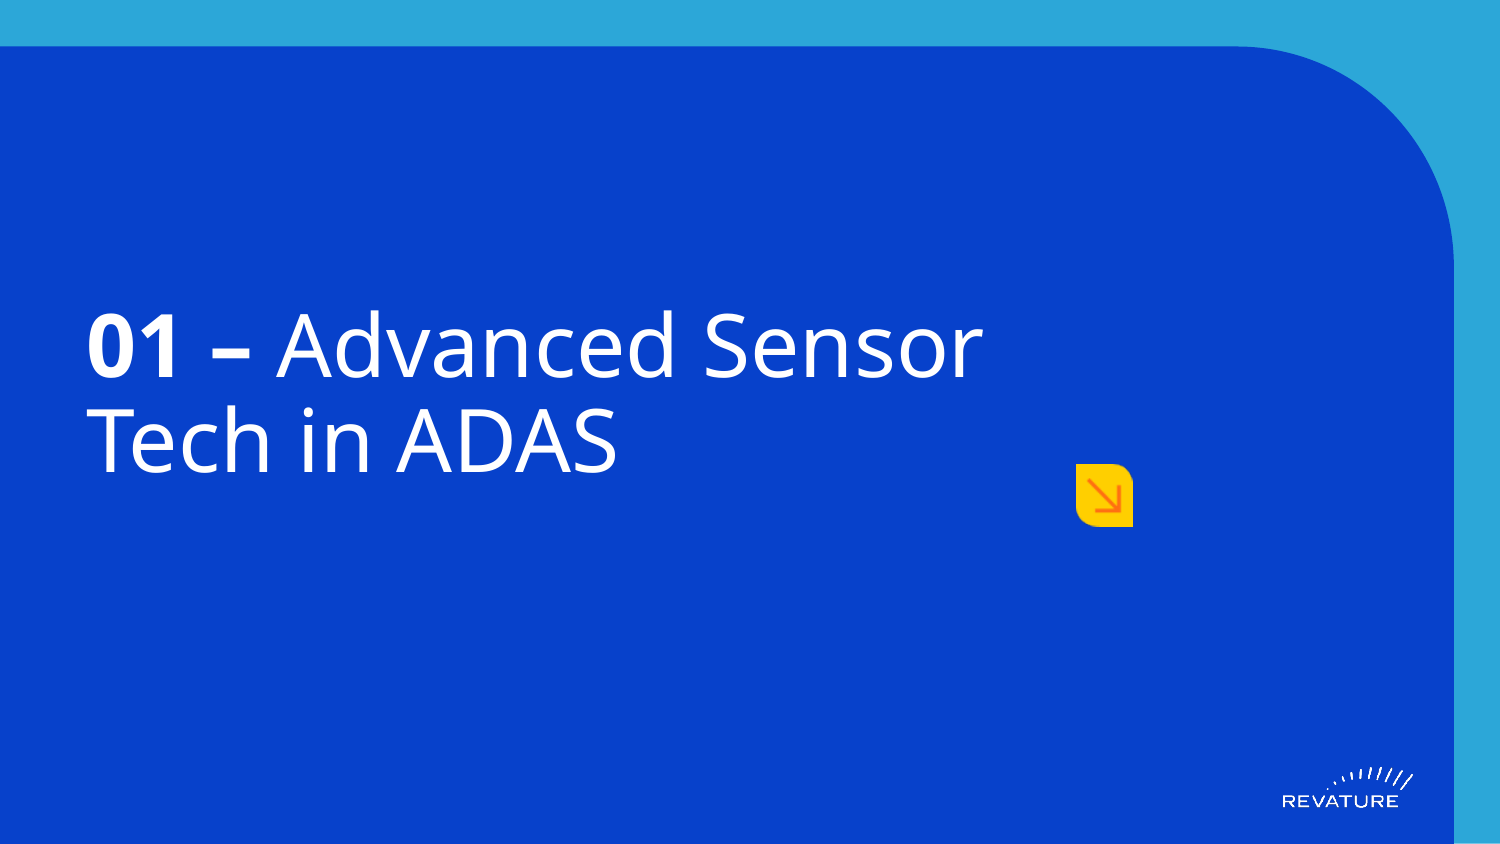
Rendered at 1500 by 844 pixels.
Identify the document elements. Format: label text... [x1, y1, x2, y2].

title 01 – Advanced Sensor Tech in ADAS [86, 302, 1077, 601]
picture [1076, 464, 1133, 527]
